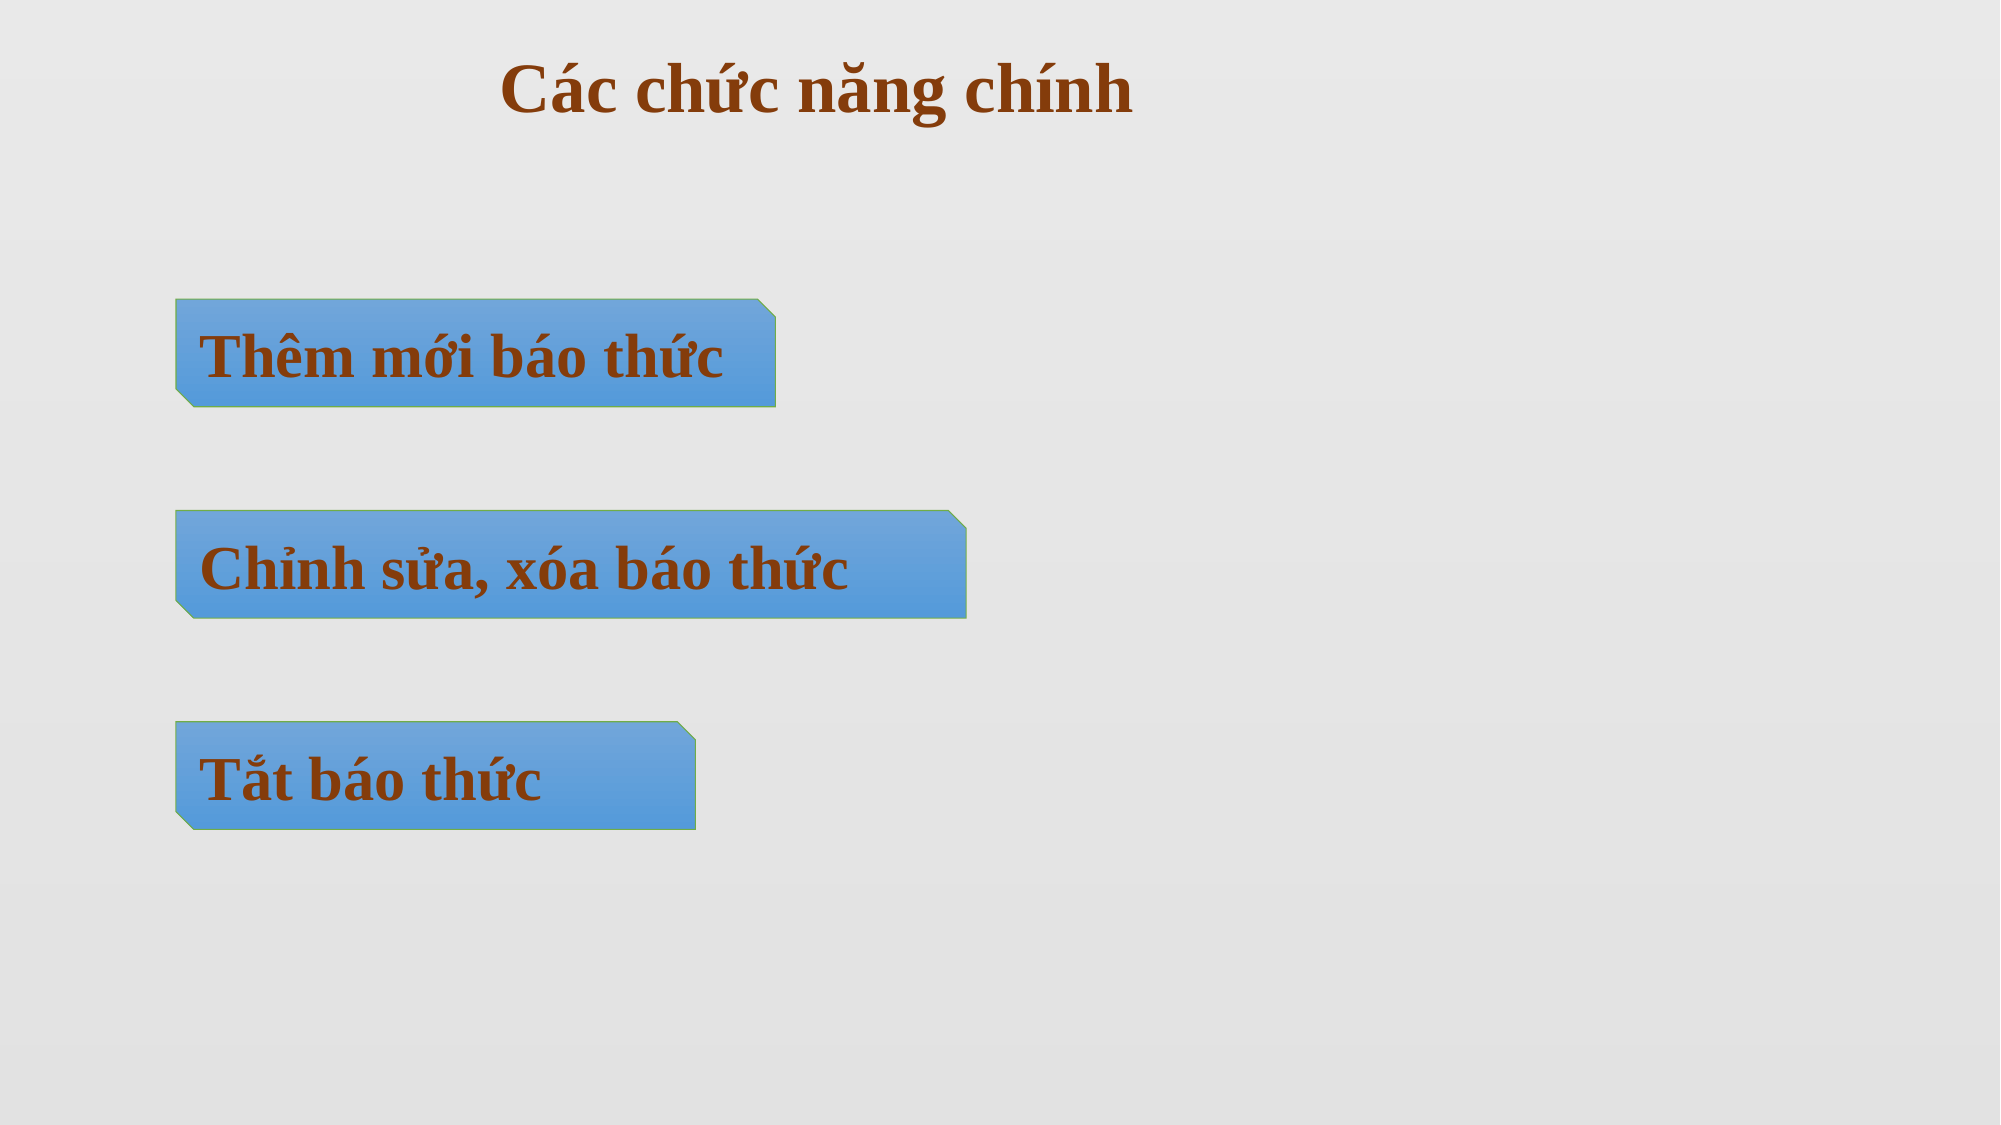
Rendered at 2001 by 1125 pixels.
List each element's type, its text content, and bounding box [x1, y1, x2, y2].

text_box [175, 299, 967, 834]
title Các chức năng chính [112, 22, 1522, 157]
